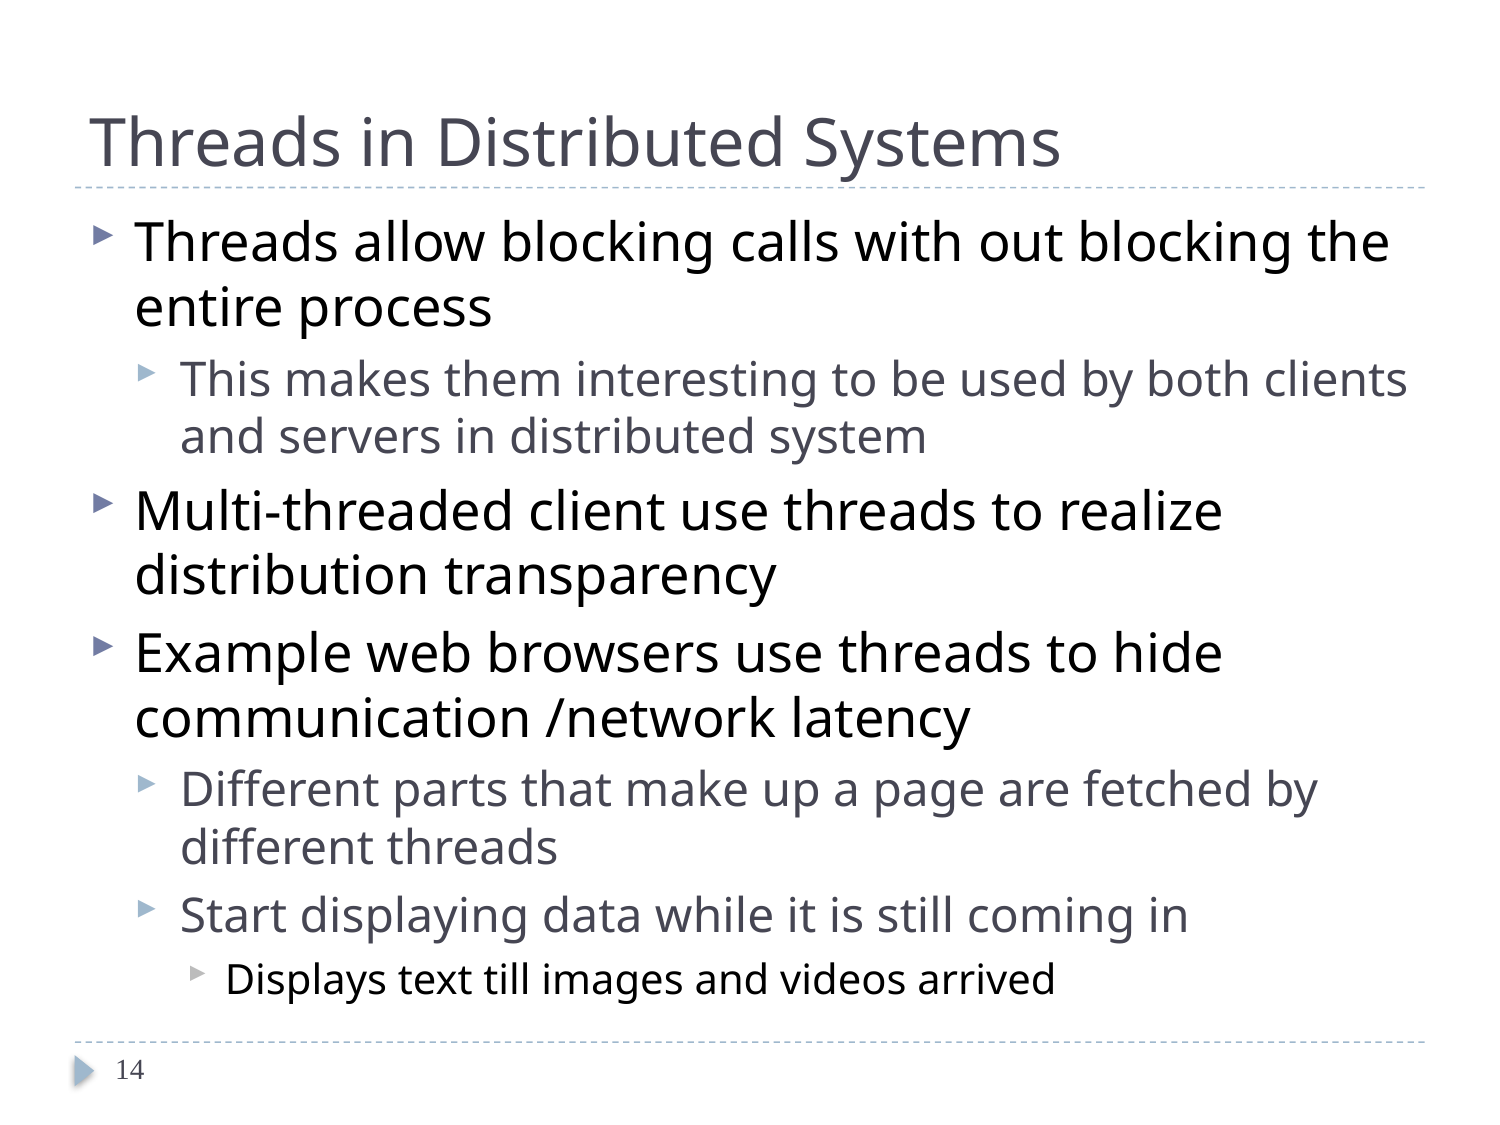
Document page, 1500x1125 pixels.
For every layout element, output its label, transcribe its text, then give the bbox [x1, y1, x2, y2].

list Threads allow blocking calls with out blocking the entire process This makes them interesting to be used by both clients and servers in distributed system Multi-threaded client use threads to realize distribution transparency Example web browsers use threads to hide communication /network latency Different parts that make up a page are fetched by different threads Start displaying data while it is still coming in Displays text till images and videos arrived [75, 200, 1456, 1010]
title Threads in Distributed Systems [75, 24, 1425, 188]
slide_number 14 [100, 1042, 426, 1103]
